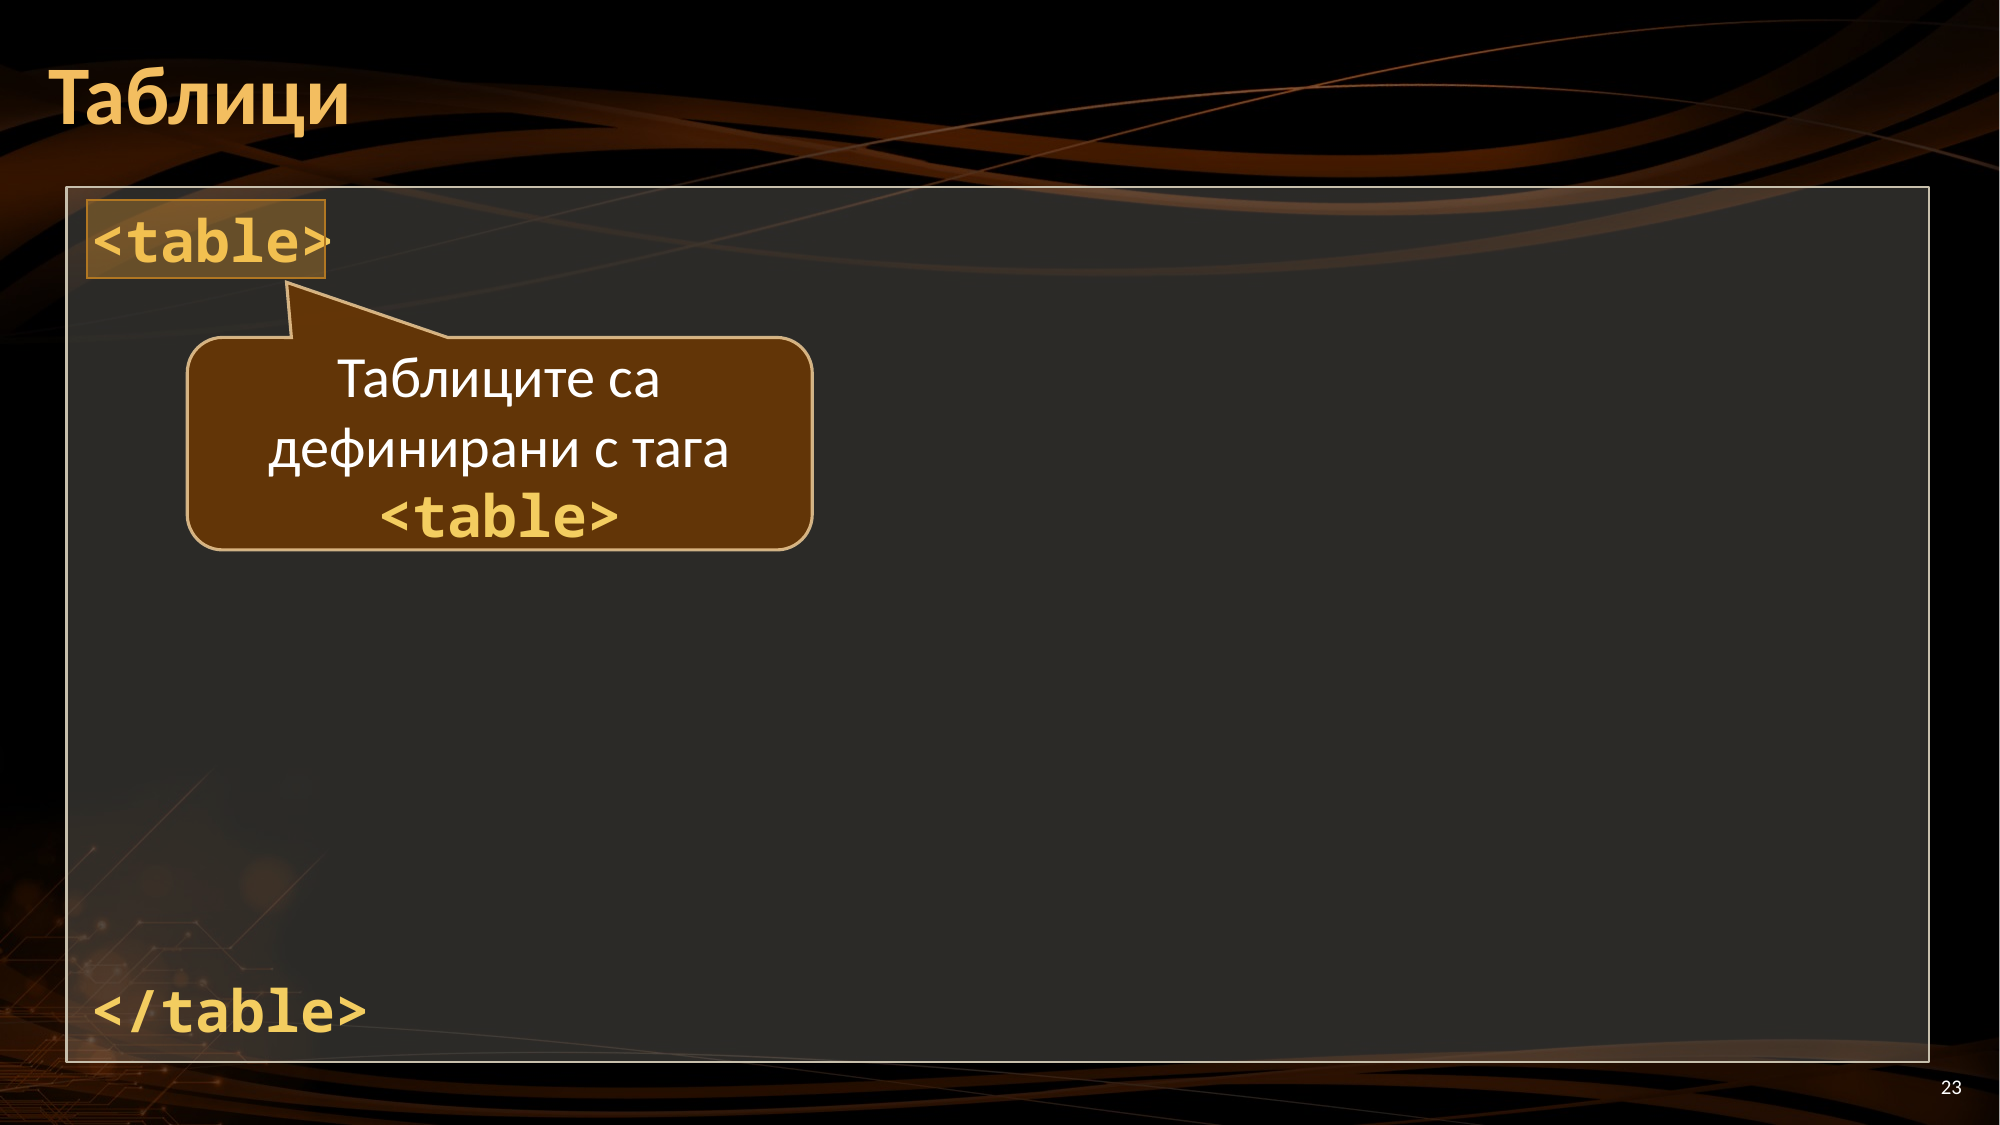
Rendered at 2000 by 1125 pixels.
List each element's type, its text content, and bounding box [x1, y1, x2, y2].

picture [0, 0, 2000, 1125]
slide_number 23 [1897, 1070, 1968, 1103]
text_box <table> </table> [66, 186, 1929, 1062]
text_box [86, 199, 326, 279]
title Таблици [30, 6, 1968, 189]
text_box Таблиците са дефинирани с тага <table> [186, 280, 814, 551]
